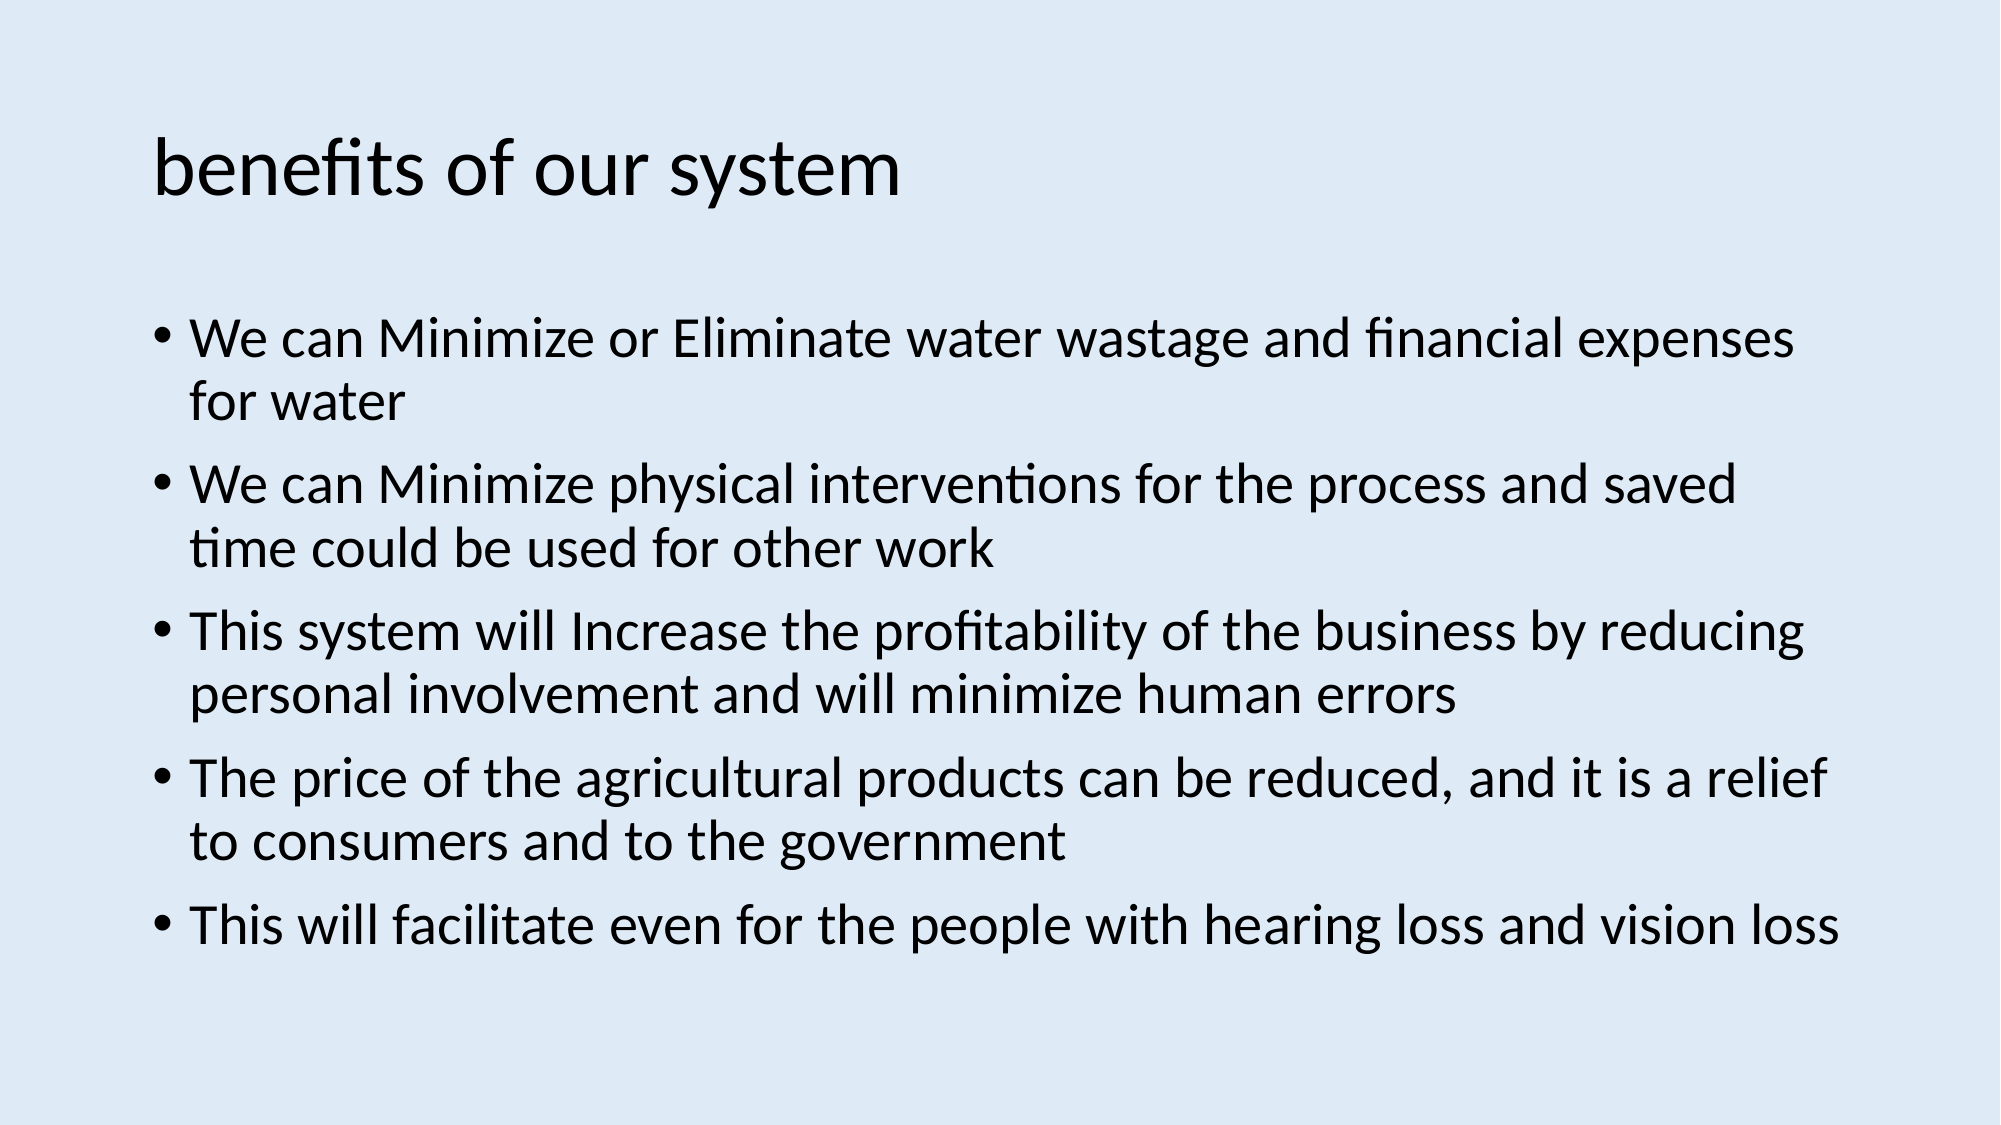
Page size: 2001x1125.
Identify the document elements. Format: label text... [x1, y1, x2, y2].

list We can Minimize or Eliminate water wastage and financial expenses for water We can Minimize physical interventions for the process and saved time could be used for other work This system will Increase the profitability of the business by reducing personal involvement and will minimize human errors The price of the agricultural products can be reduced, and it is a relief to consumers and to the government This will facilitate even for the people with hearing loss and vision loss [137, 299, 1863, 1014]
title benefits of our system [137, 59, 1863, 278]
